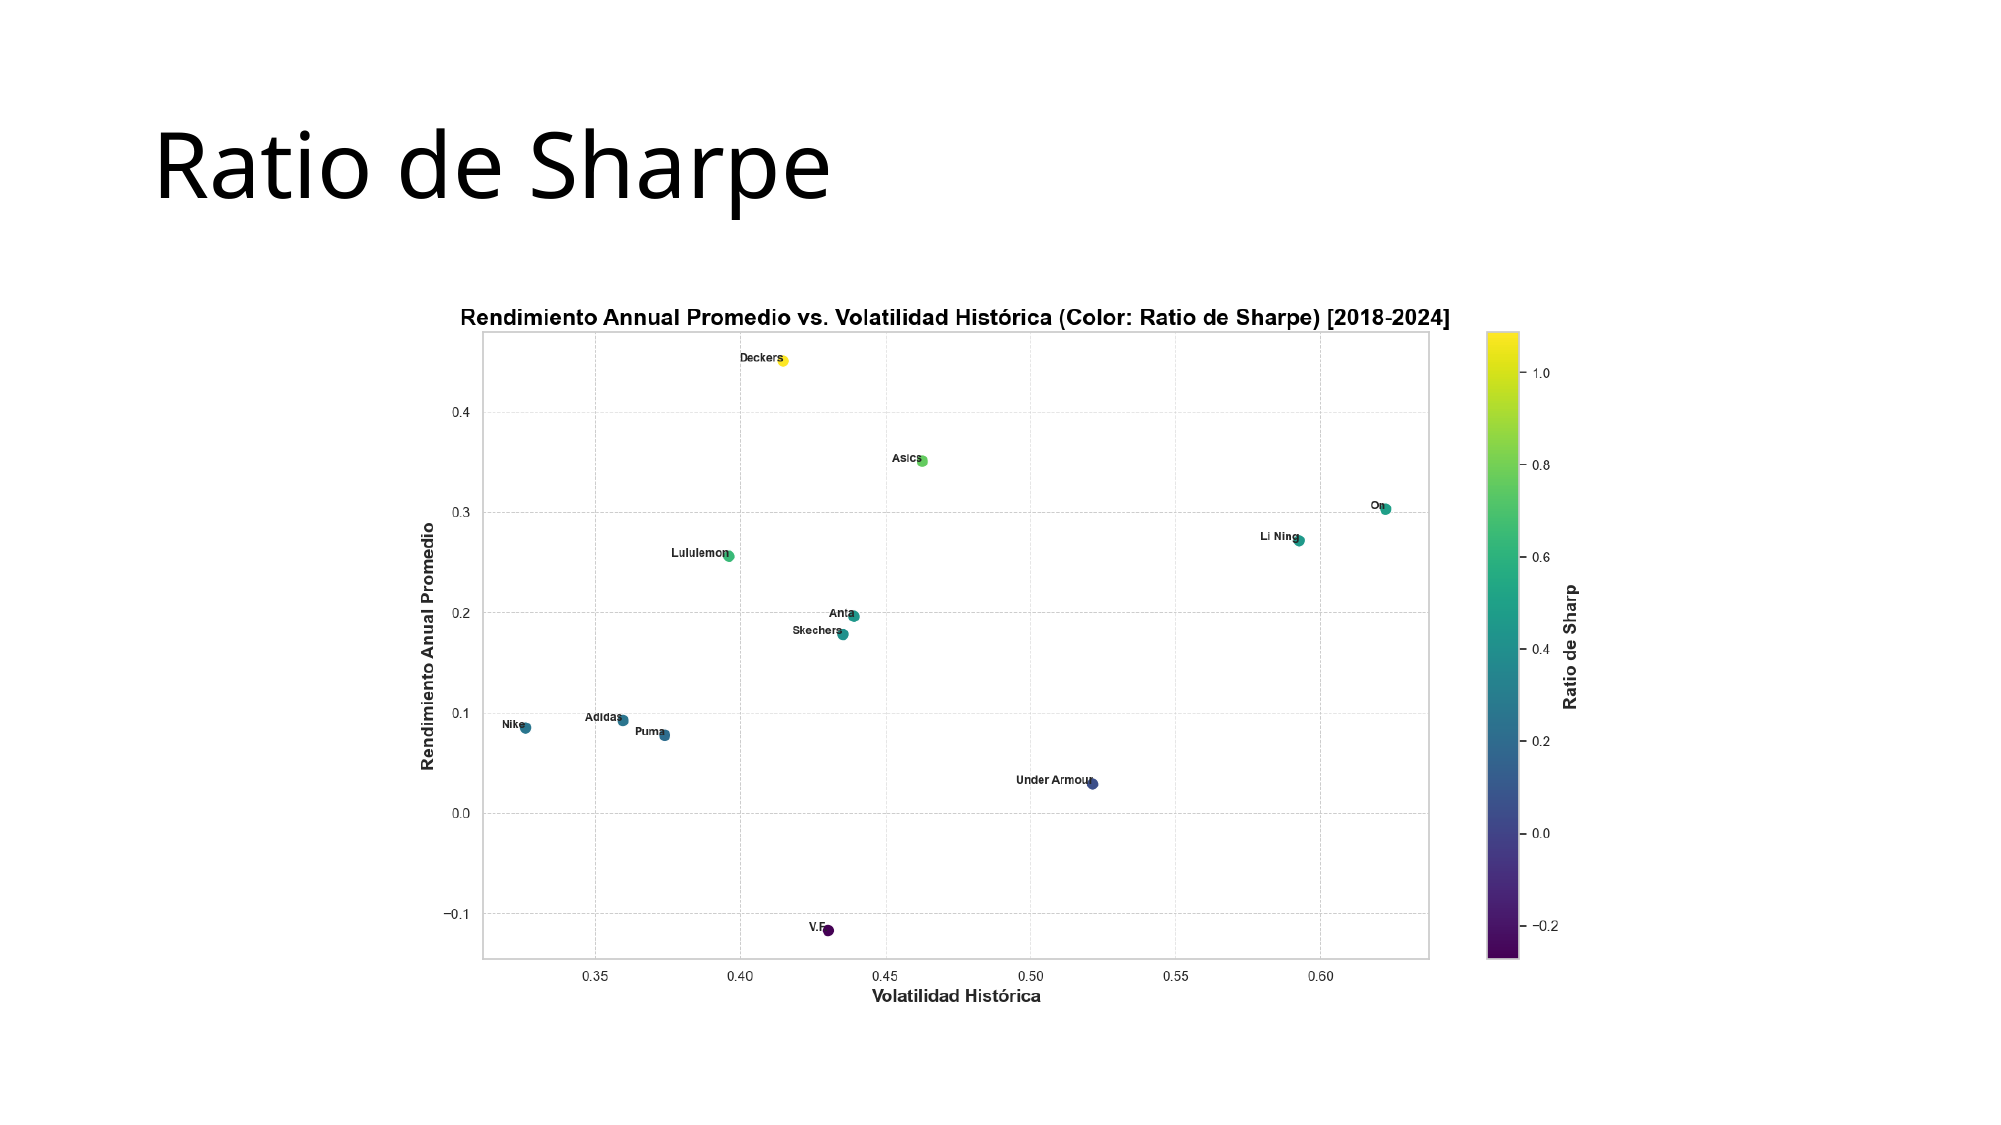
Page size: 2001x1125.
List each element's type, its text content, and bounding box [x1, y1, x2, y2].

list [412, 298, 1588, 1014]
title Ratio de Sharpe [137, 59, 1863, 278]
